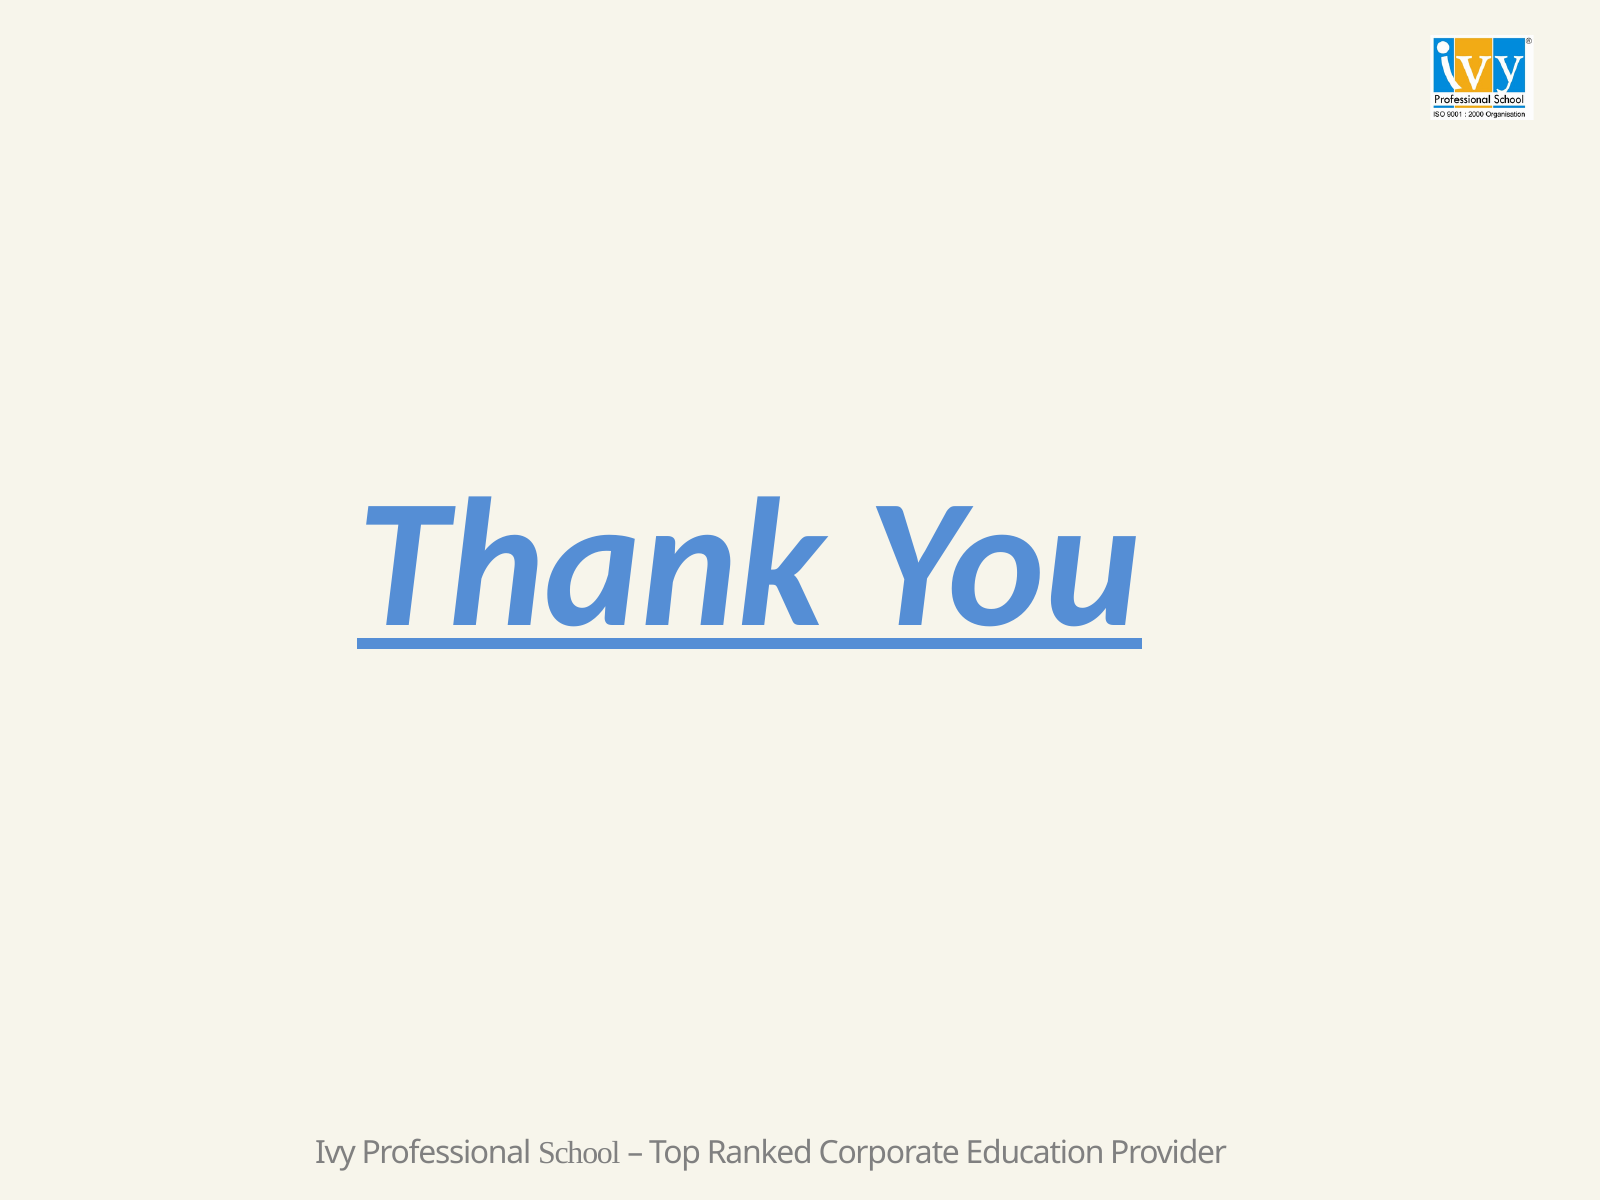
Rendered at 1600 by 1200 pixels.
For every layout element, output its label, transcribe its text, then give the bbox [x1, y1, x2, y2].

title Thank You [75, 45, 1425, 1060]
text_box Ivy Professional School – Top Ranked Corporate Education Provider [312, 1059, 1230, 1198]
text_box [1430, 35, 1534, 121]
